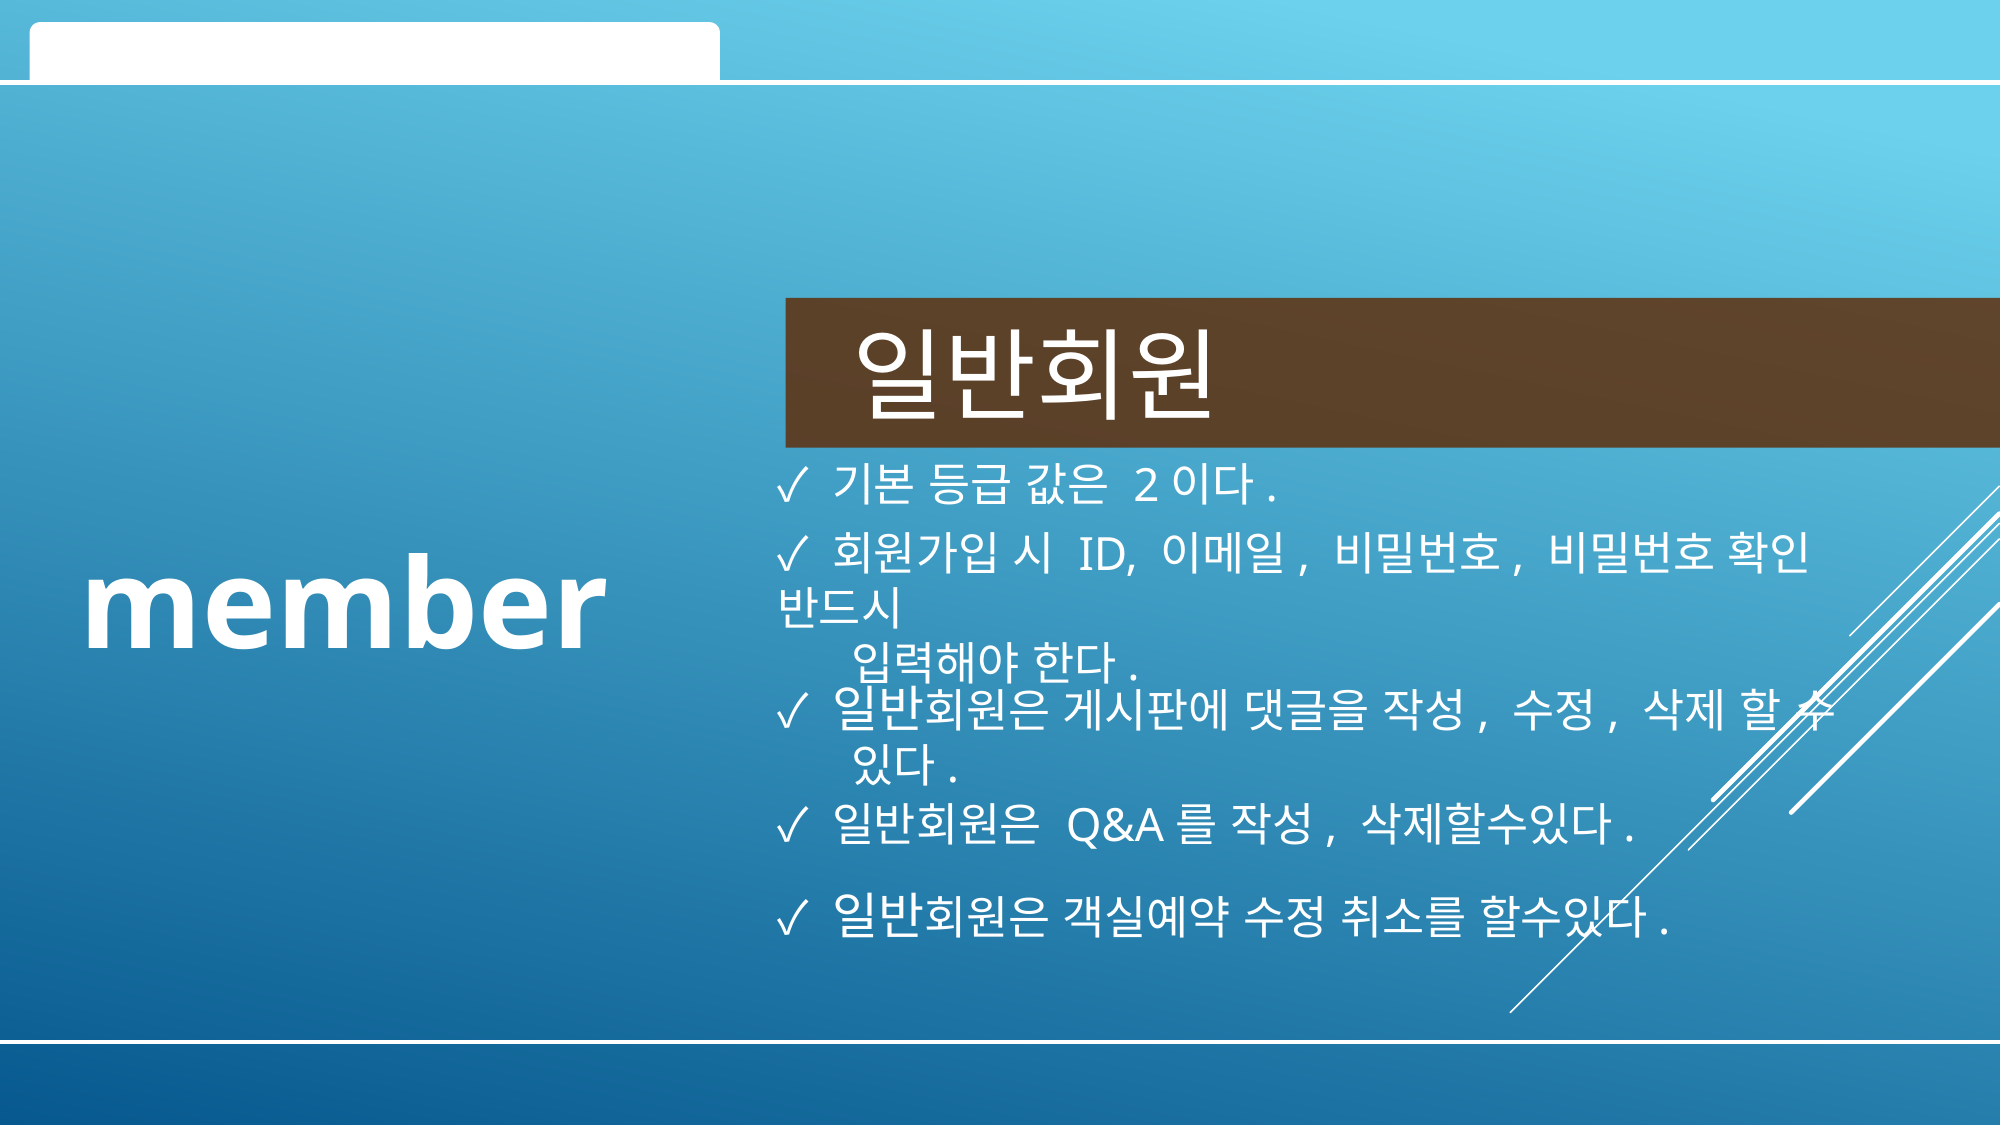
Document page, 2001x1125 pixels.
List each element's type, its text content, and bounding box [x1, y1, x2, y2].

text_box ✓ 일반회원은 게시판에 댓글을 작성, 수정, 삭제 할 수 있다. [762, 669, 1981, 800]
text_box member [64, 515, 766, 681]
text_box ✓ 일반회원은 객실예약 수정 취소를 할수있다. [762, 877, 1854, 952]
text_box ✓ 기본 등급 값은 2이다. [762, 447, 1888, 516]
text_box 요구사항분석 [28, 83, 722, 87]
text_box 요구사항분석 [28, 20, 722, 82]
text_box 일반회원 [784, 296, 2000, 449]
text_box ✓ 회원가입 시 ID, 이메일, 비밀번호, 비밀번호 확인 반드시 입력해야 한다. [762, 516, 1888, 697]
text_box ✓ 일반회원은 Q&A를 작성, 삭제할수있다. [762, 788, 1854, 859]
